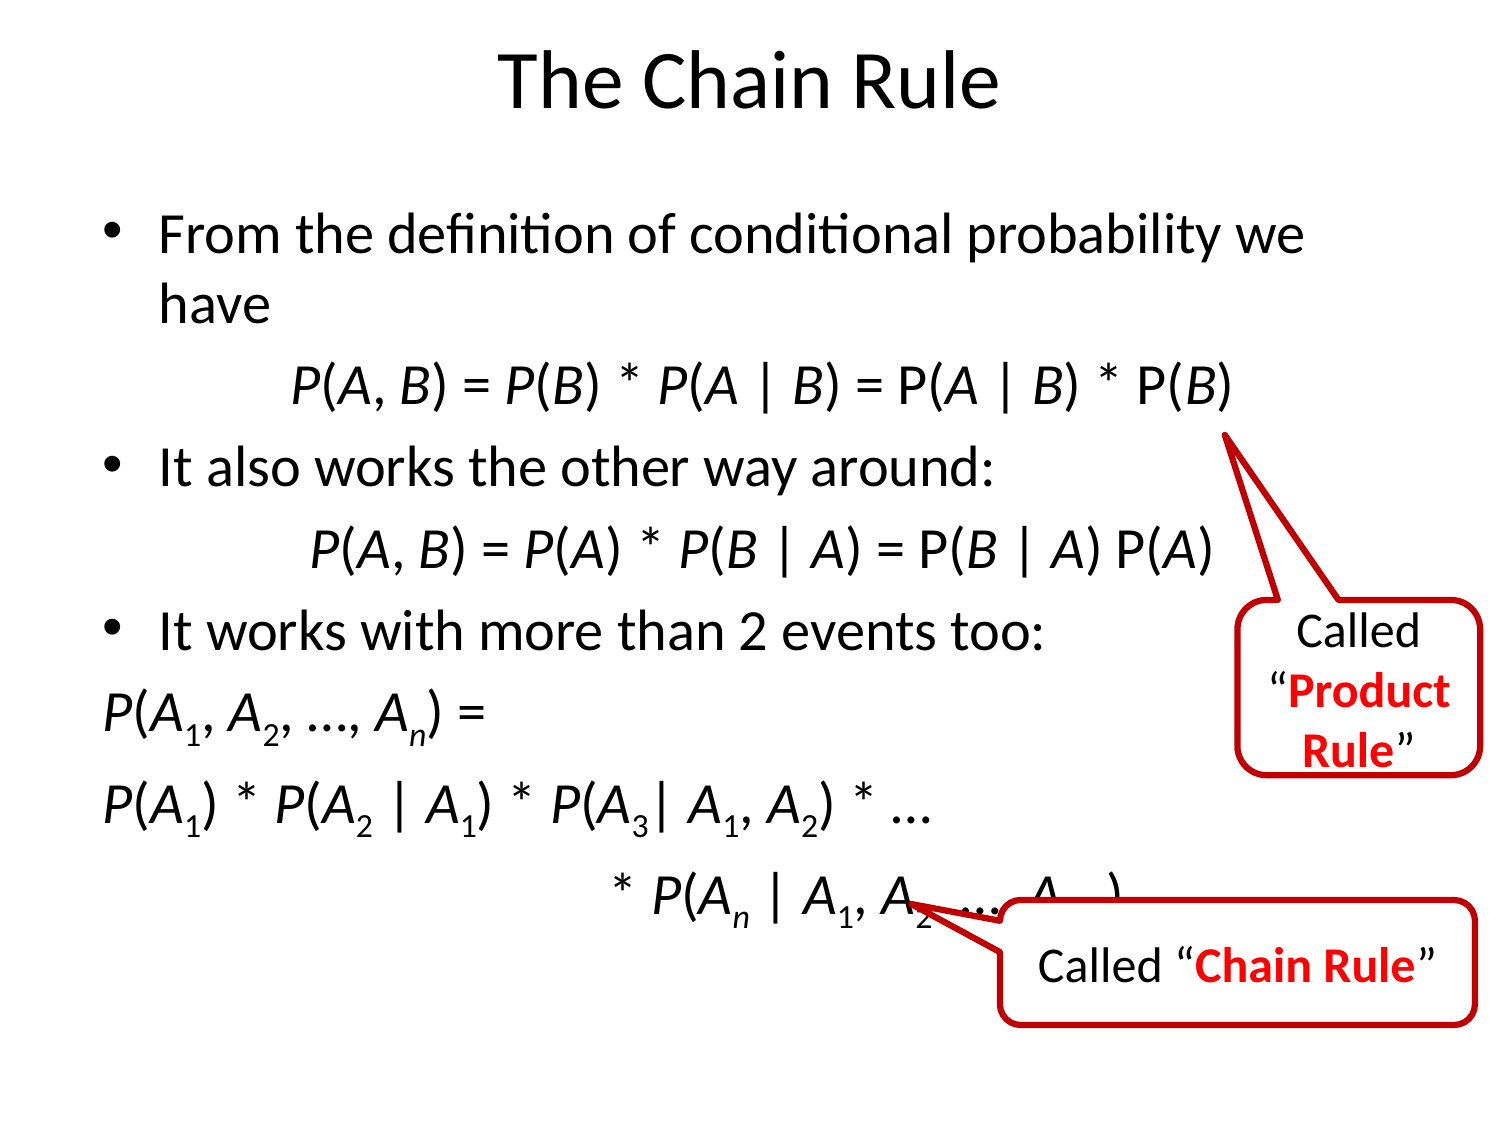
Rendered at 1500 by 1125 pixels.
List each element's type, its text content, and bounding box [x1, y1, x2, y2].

list From the definition of conditional probability we have P(A, B) = P(B) * P(A | B) = P(A | B) * P(B) It also works the other way around: P(A, B) = P(A) * P(B | A) = P(B | A) P(A) It works with more than 2 events too: P(A1, A2, …, An) = P(A1) * P(A2 | A1) * P(A3| A1, A2) * … * P(An | A1, A2, …, An-1) [87, 187, 1438, 1050]
title The Chain Rule [112, 24, 1388, 125]
text_box Called “Chain Rule” [909, 897, 1478, 1028]
text_box Called “Product Rule” [1222, 433, 1483, 778]
